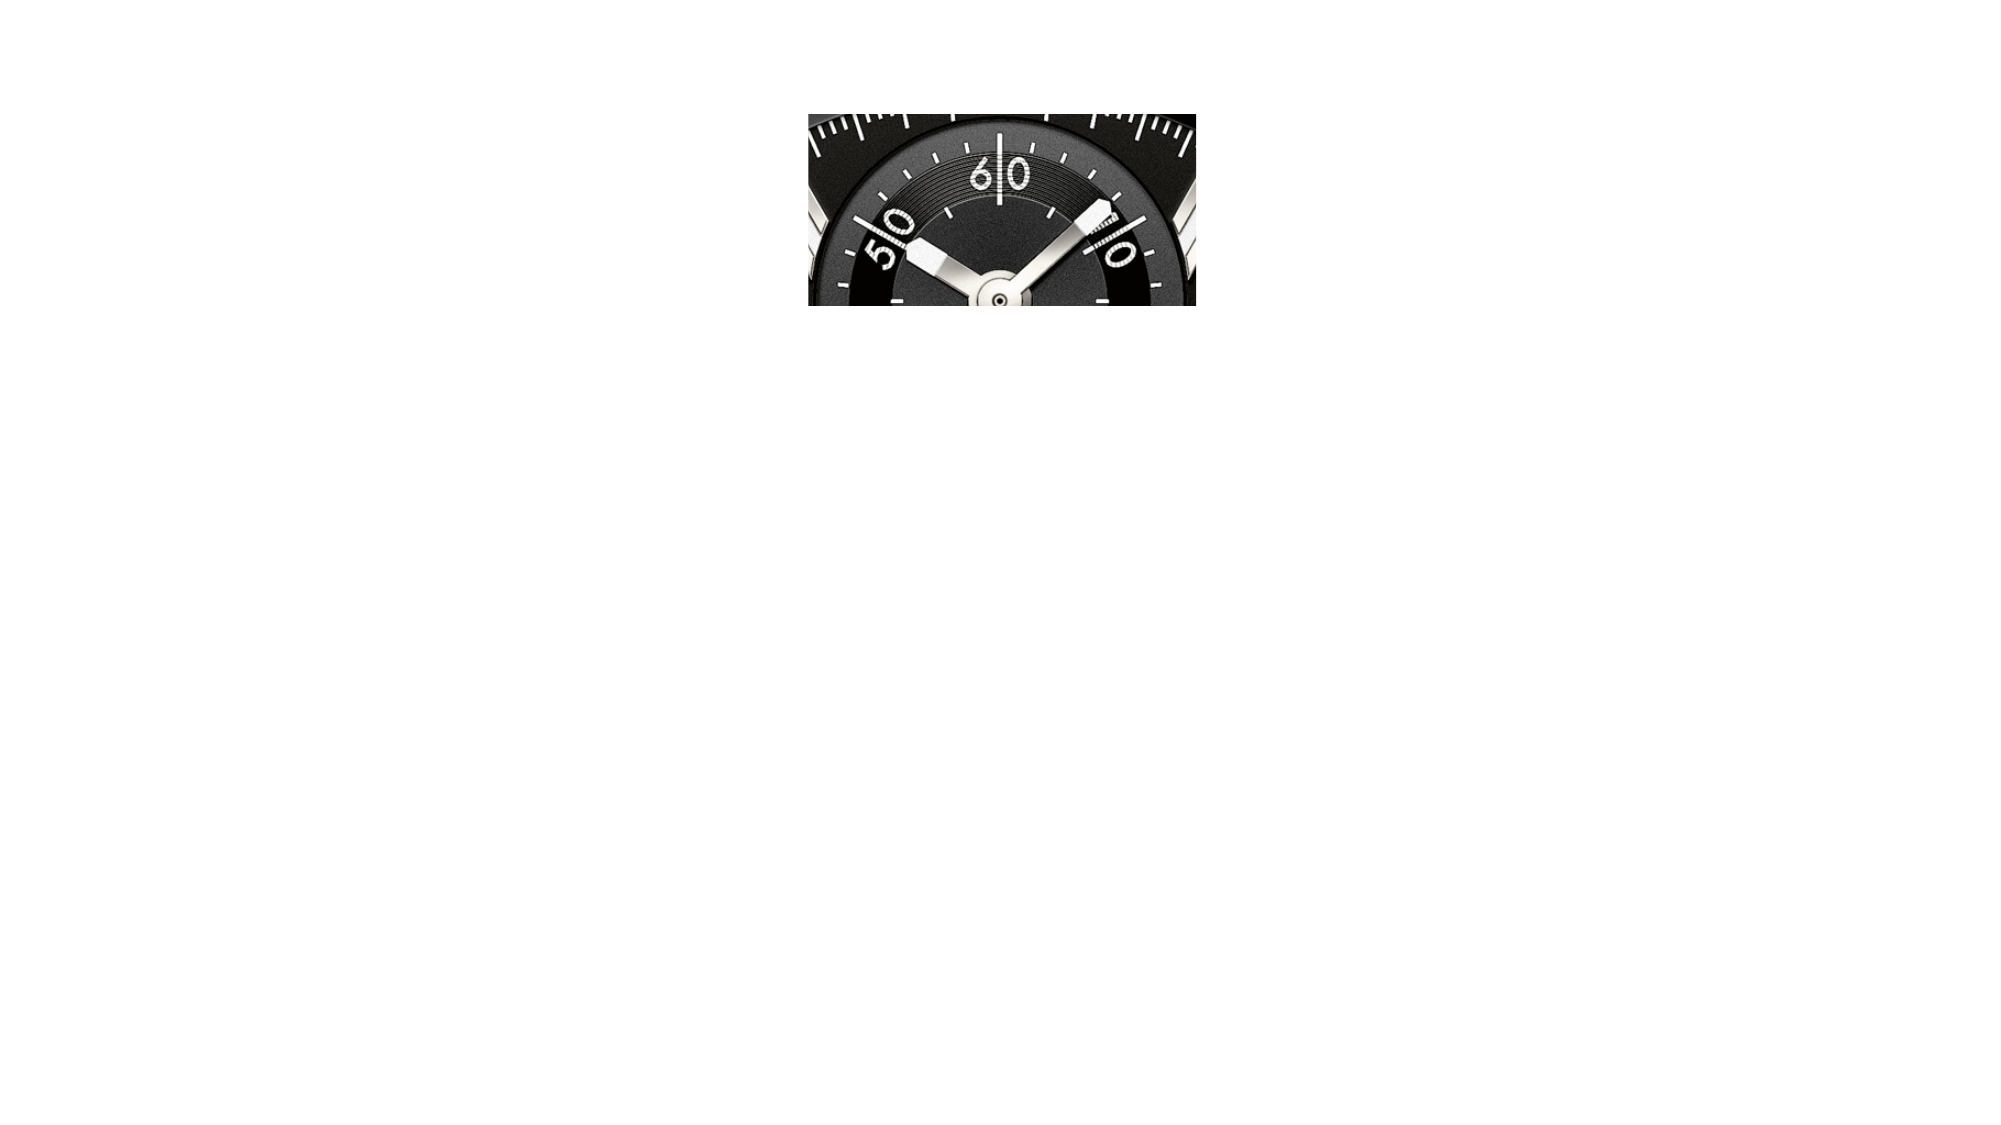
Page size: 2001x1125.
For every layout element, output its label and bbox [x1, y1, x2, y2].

picture [808, 114, 1197, 306]
